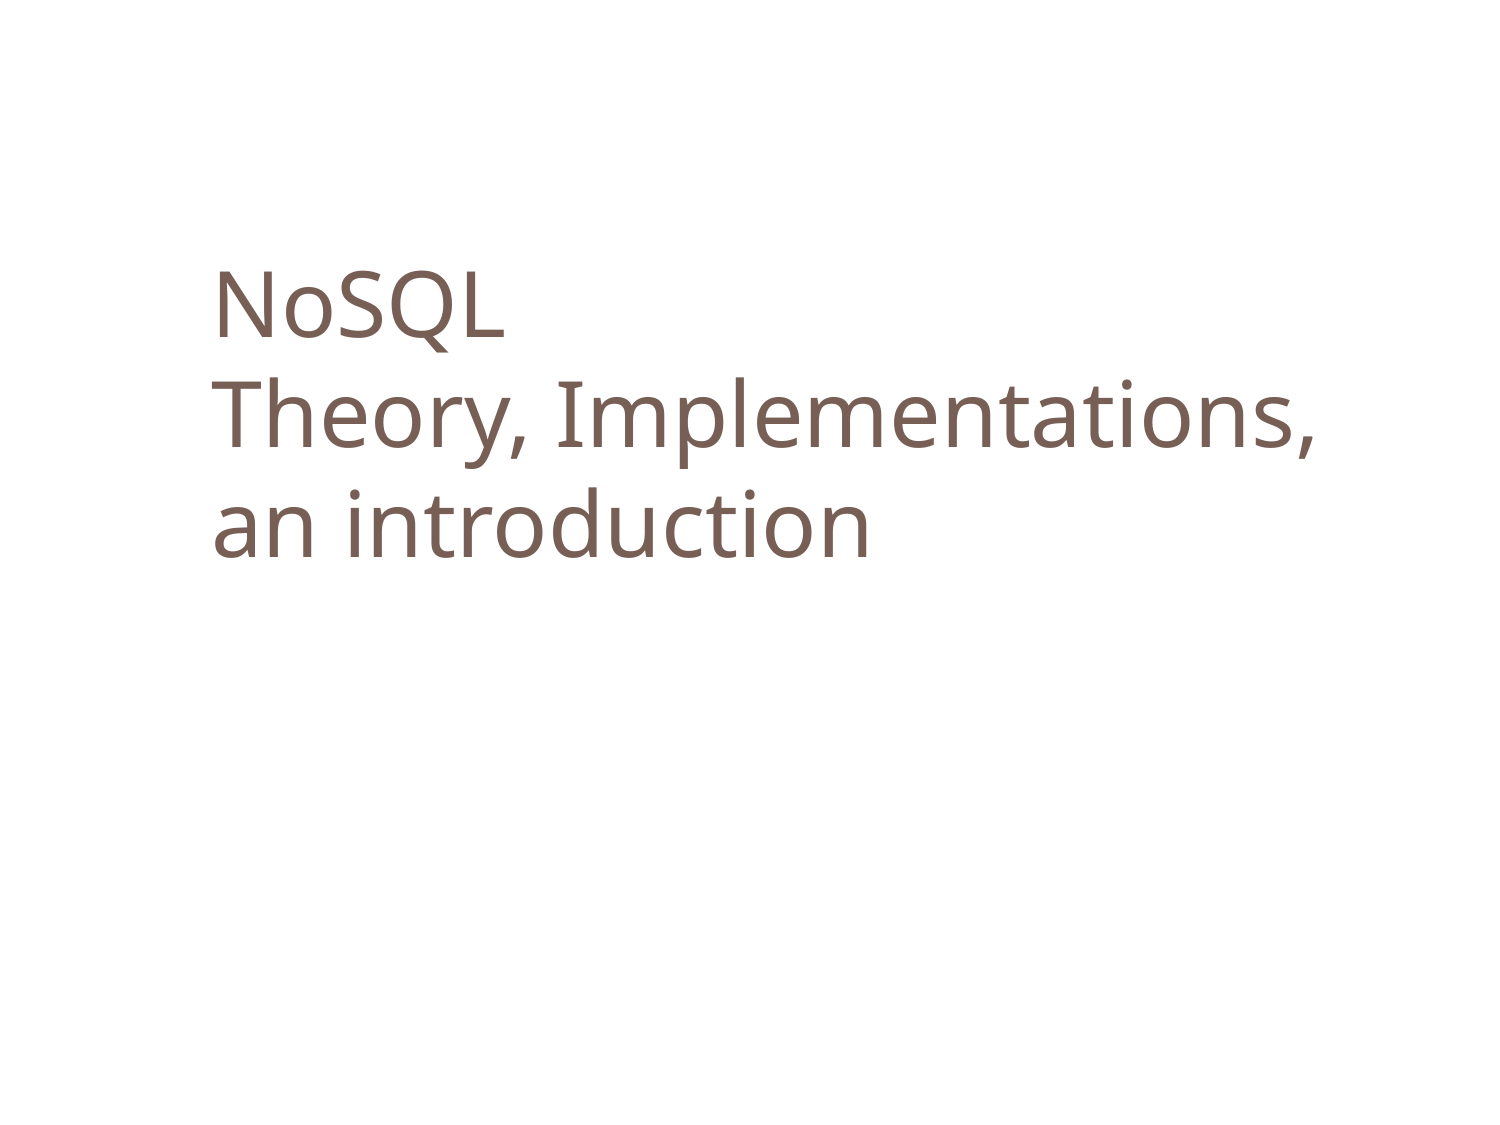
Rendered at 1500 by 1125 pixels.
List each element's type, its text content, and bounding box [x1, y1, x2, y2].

title NoSQL Theory, Implementations, an introduction [196, 121, 1500, 822]
